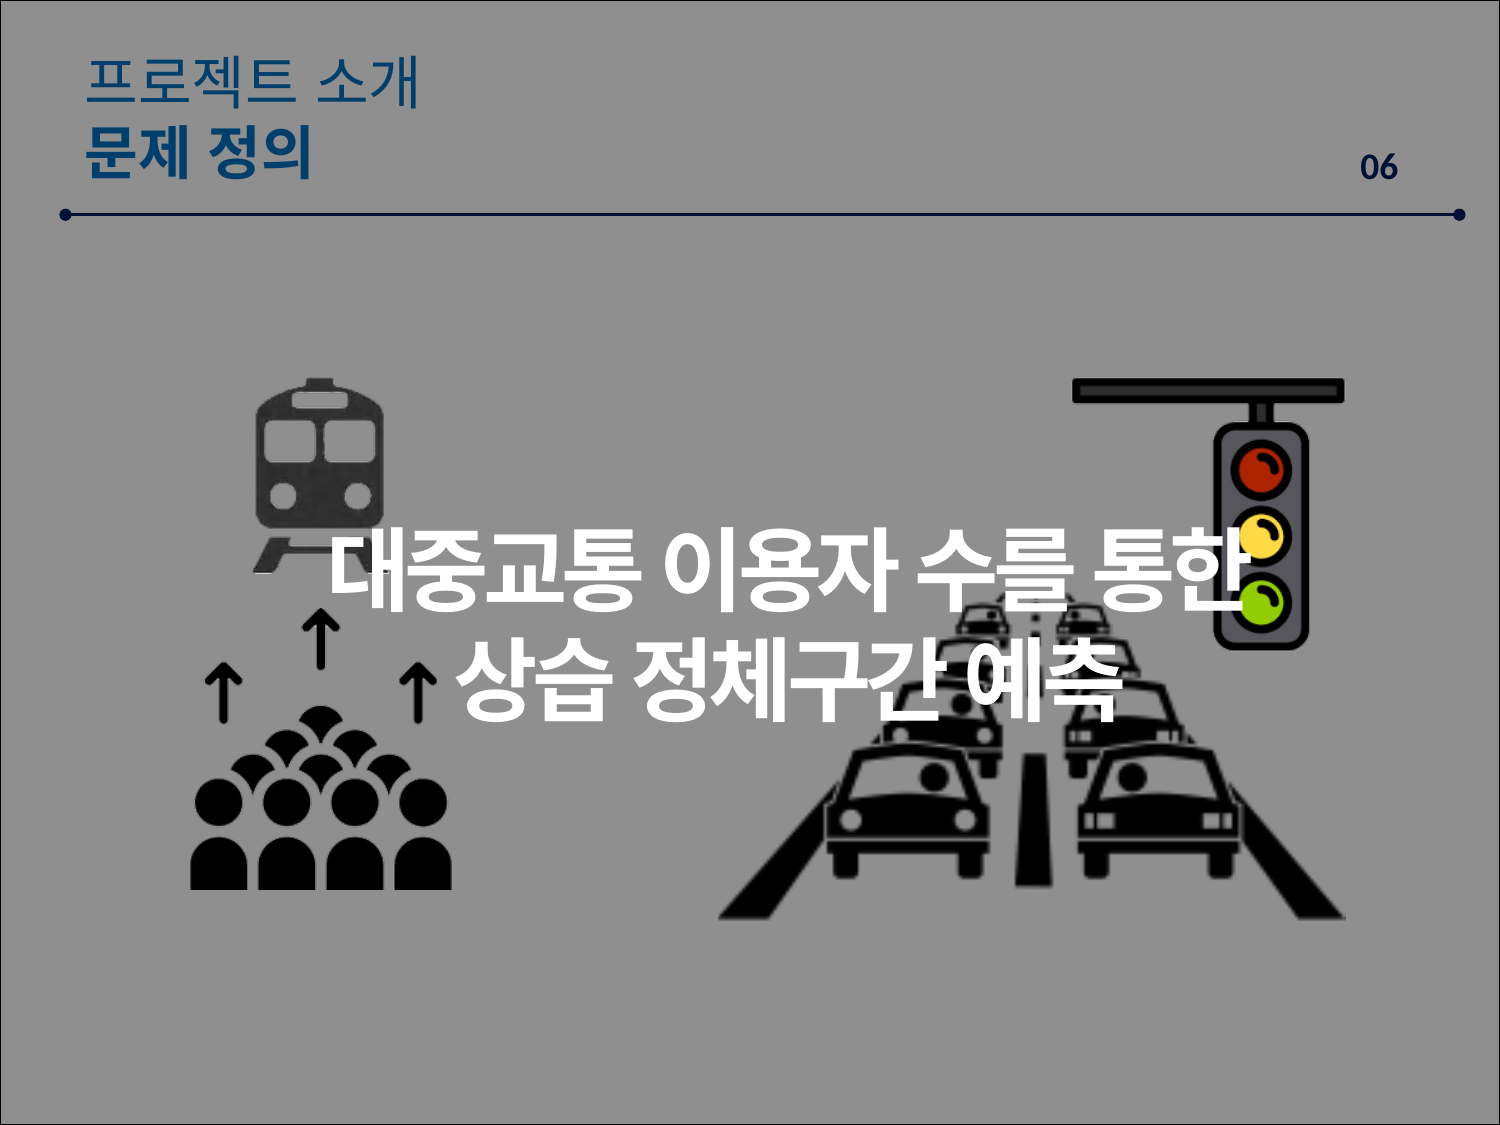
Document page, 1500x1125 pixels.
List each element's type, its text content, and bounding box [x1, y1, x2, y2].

text_box [0, 0, 1500, 1125]
picture [190, 608, 452, 890]
picture [252, 377, 389, 574]
picture [718, 377, 1346, 1072]
text_box 대중교통 이용자 수를 통한 상습 정체구간 예측 [234, 505, 718, 741]
